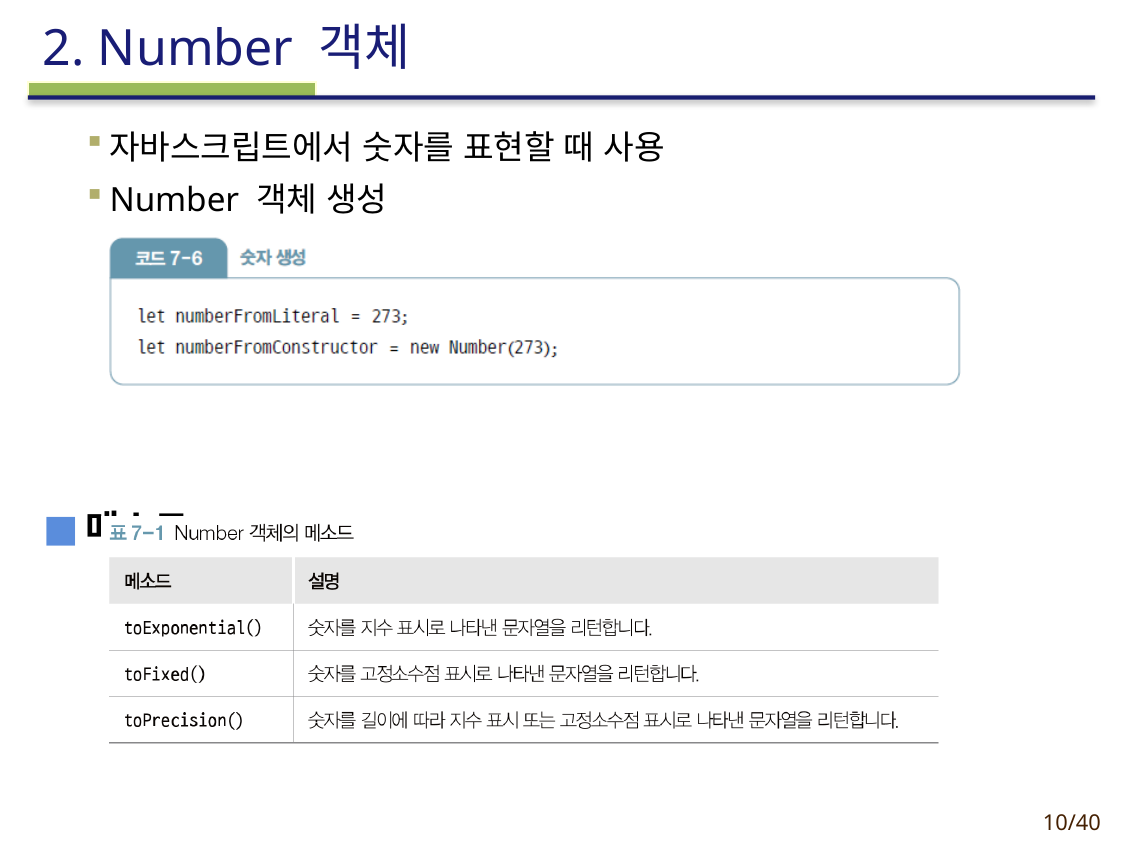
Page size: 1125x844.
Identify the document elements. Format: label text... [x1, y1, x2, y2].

picture [101, 516, 946, 753]
list 자바스크립트에서 숫자를 표현할 때 사용 Number 객체 생성 메소드 [28, 114, 1097, 818]
picture [101, 232, 969, 399]
title 2. Number 객체 [27, 10, 958, 82]
